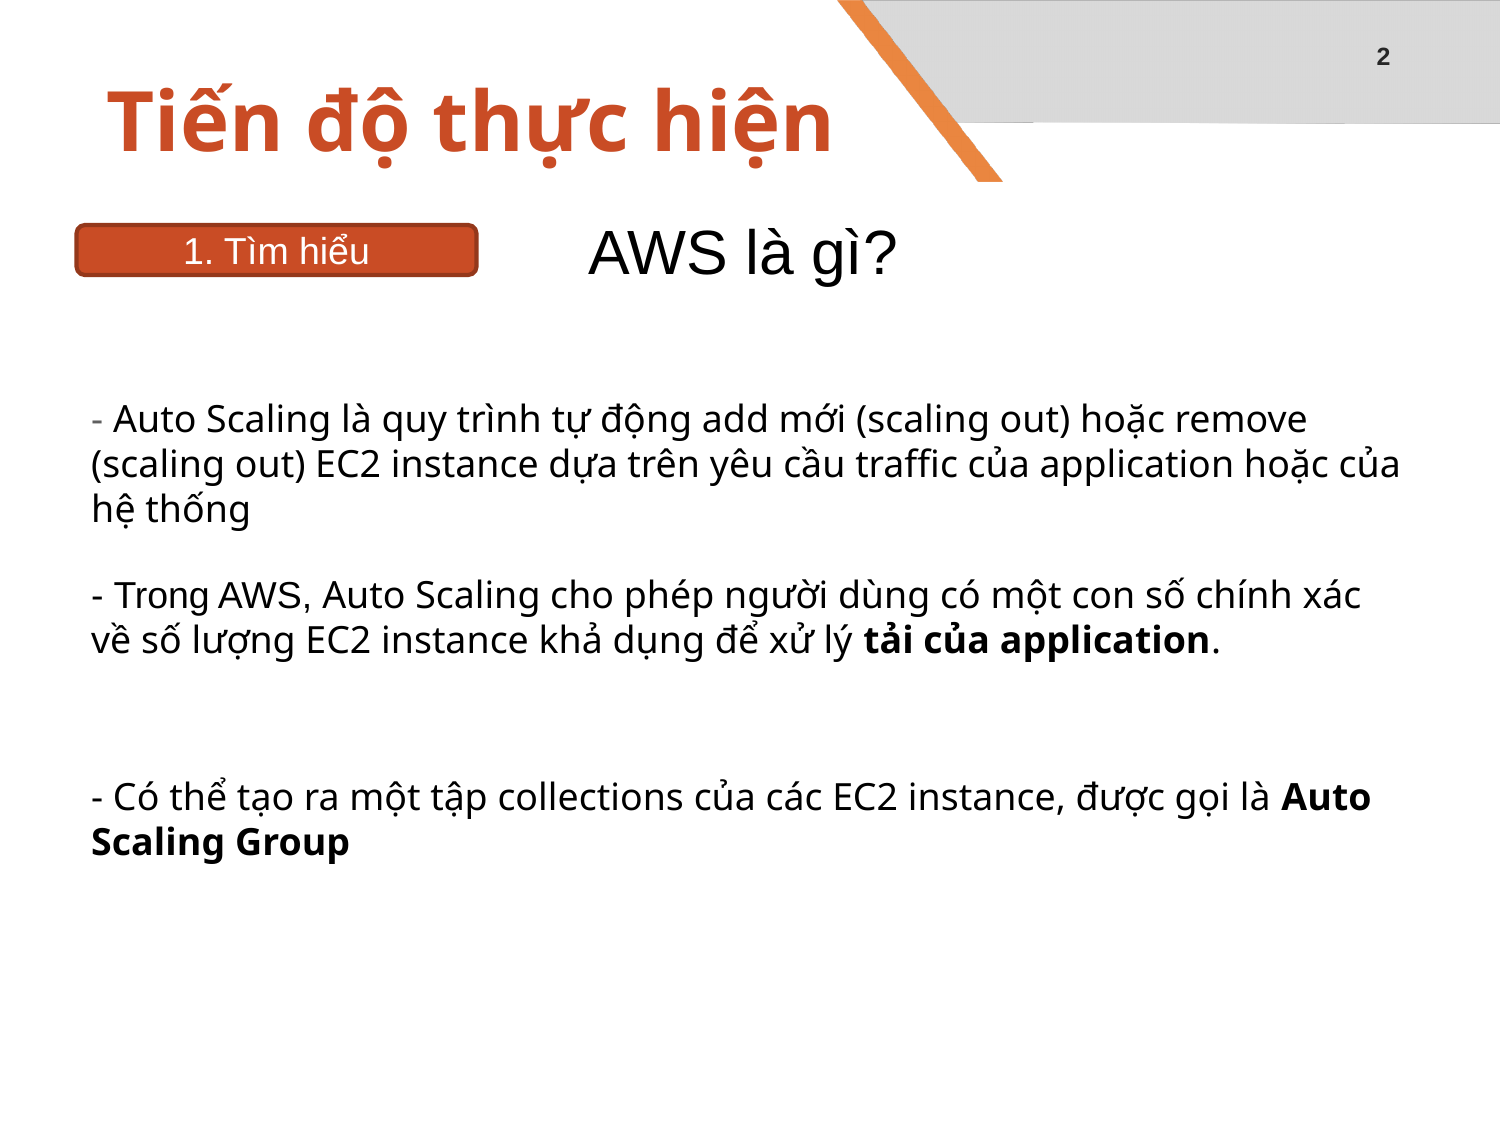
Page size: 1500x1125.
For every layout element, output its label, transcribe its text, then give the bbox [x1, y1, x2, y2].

picture [837, 0, 1500, 182]
text_box - Auto Scaling là quy trình tự động add mới (scaling out) hoặc remove (scaling out) EC2 instance dựa trên yêu cầu traffic của application hoặc của hệ thống [76, 387, 1452, 538]
text_box - Trong AWS, Auto Scaling cho phép người dùng có một con số chính xác về số lượng EC2 instance khả dụng để xử lý tải của application. [76, 563, 1400, 669]
text_box 1. Tìm hiểu [74, 222, 479, 278]
text_box - Có thể tạo ra một tập collections của các EC2 instance, được gọi là Auto Scaling Group [76, 765, 1463, 871]
text_box AWS là gì? [573, 204, 1024, 295]
slide_number 2 [1342, 28, 1425, 78]
title Tiến độ thực hiện [76, 62, 838, 174]
